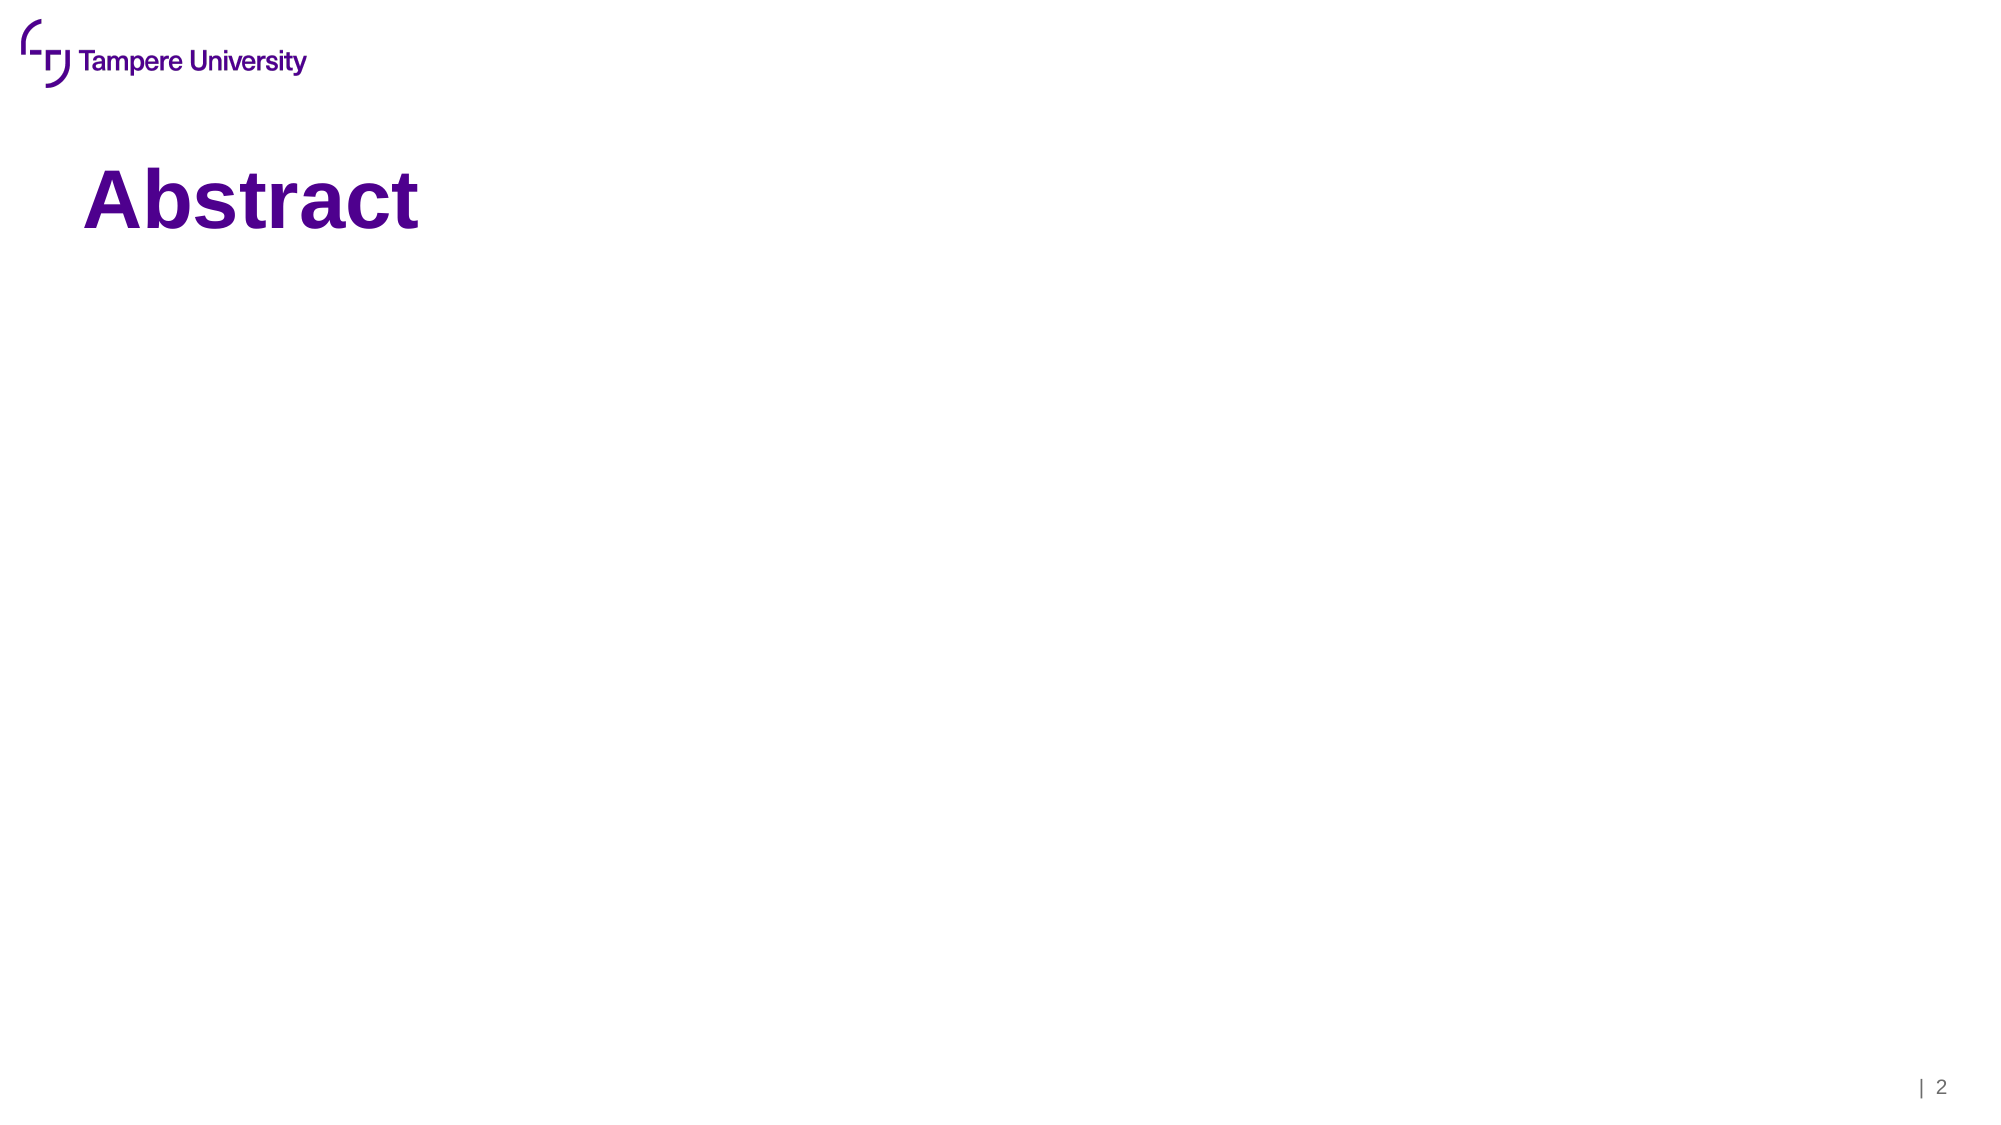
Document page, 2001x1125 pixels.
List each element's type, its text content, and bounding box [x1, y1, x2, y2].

title Abstract [67, 149, 1793, 256]
picture [20, 18, 307, 88]
slide_number | 2 [1918, 1064, 1981, 1107]
